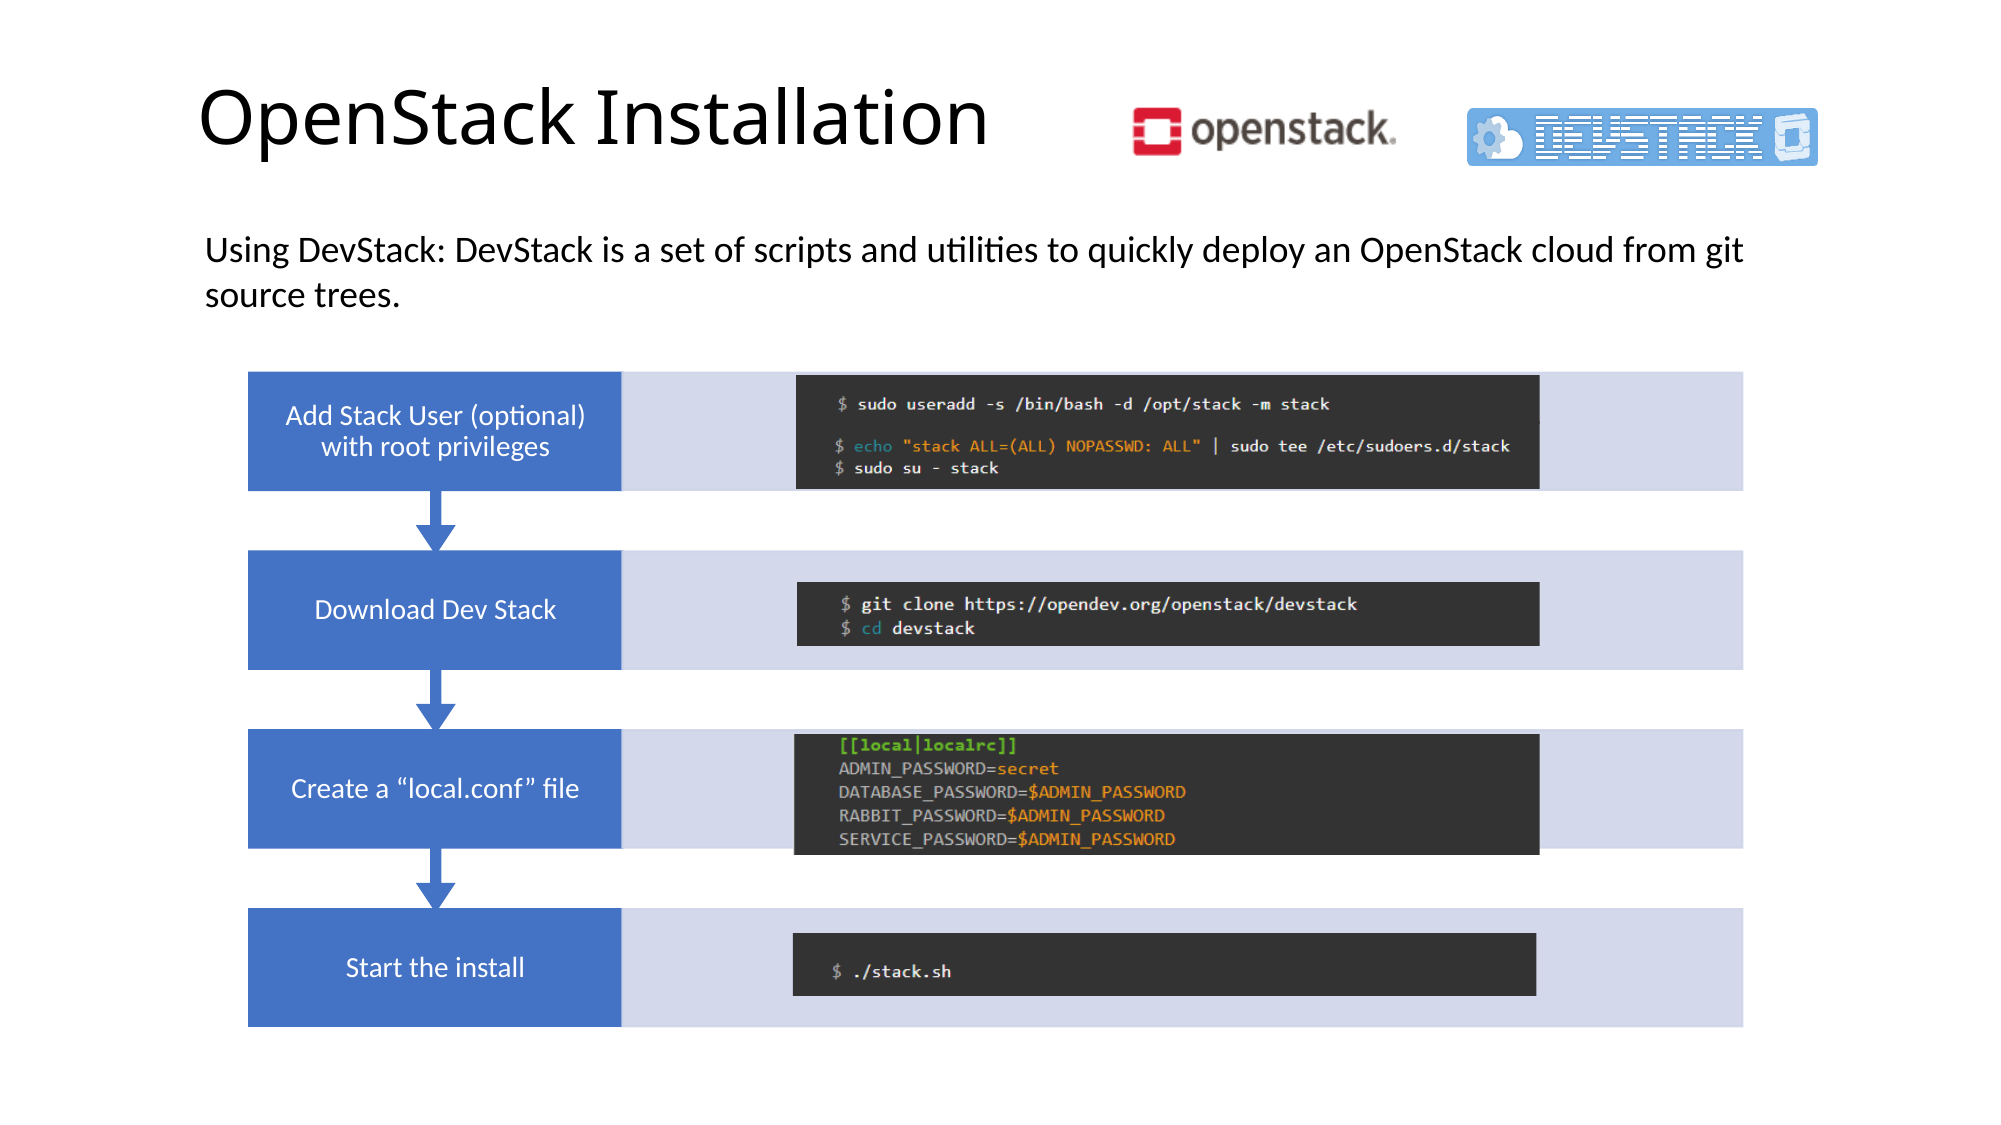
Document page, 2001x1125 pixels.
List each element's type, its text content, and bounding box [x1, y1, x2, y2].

picture [792, 734, 1540, 855]
title OpenStack Installation [182, 65, 1012, 175]
picture [1467, 108, 1818, 166]
picture [1103, 89, 1415, 175]
picture [792, 933, 1537, 996]
picture [796, 375, 1540, 489]
text_box Using DevStack: DevStack is a set of scripts and utilities to quickly deploy an OpenStack cloud from git source trees. [190, 217, 1833, 368]
picture [747, 582, 1540, 646]
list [248, 372, 1743, 1027]
